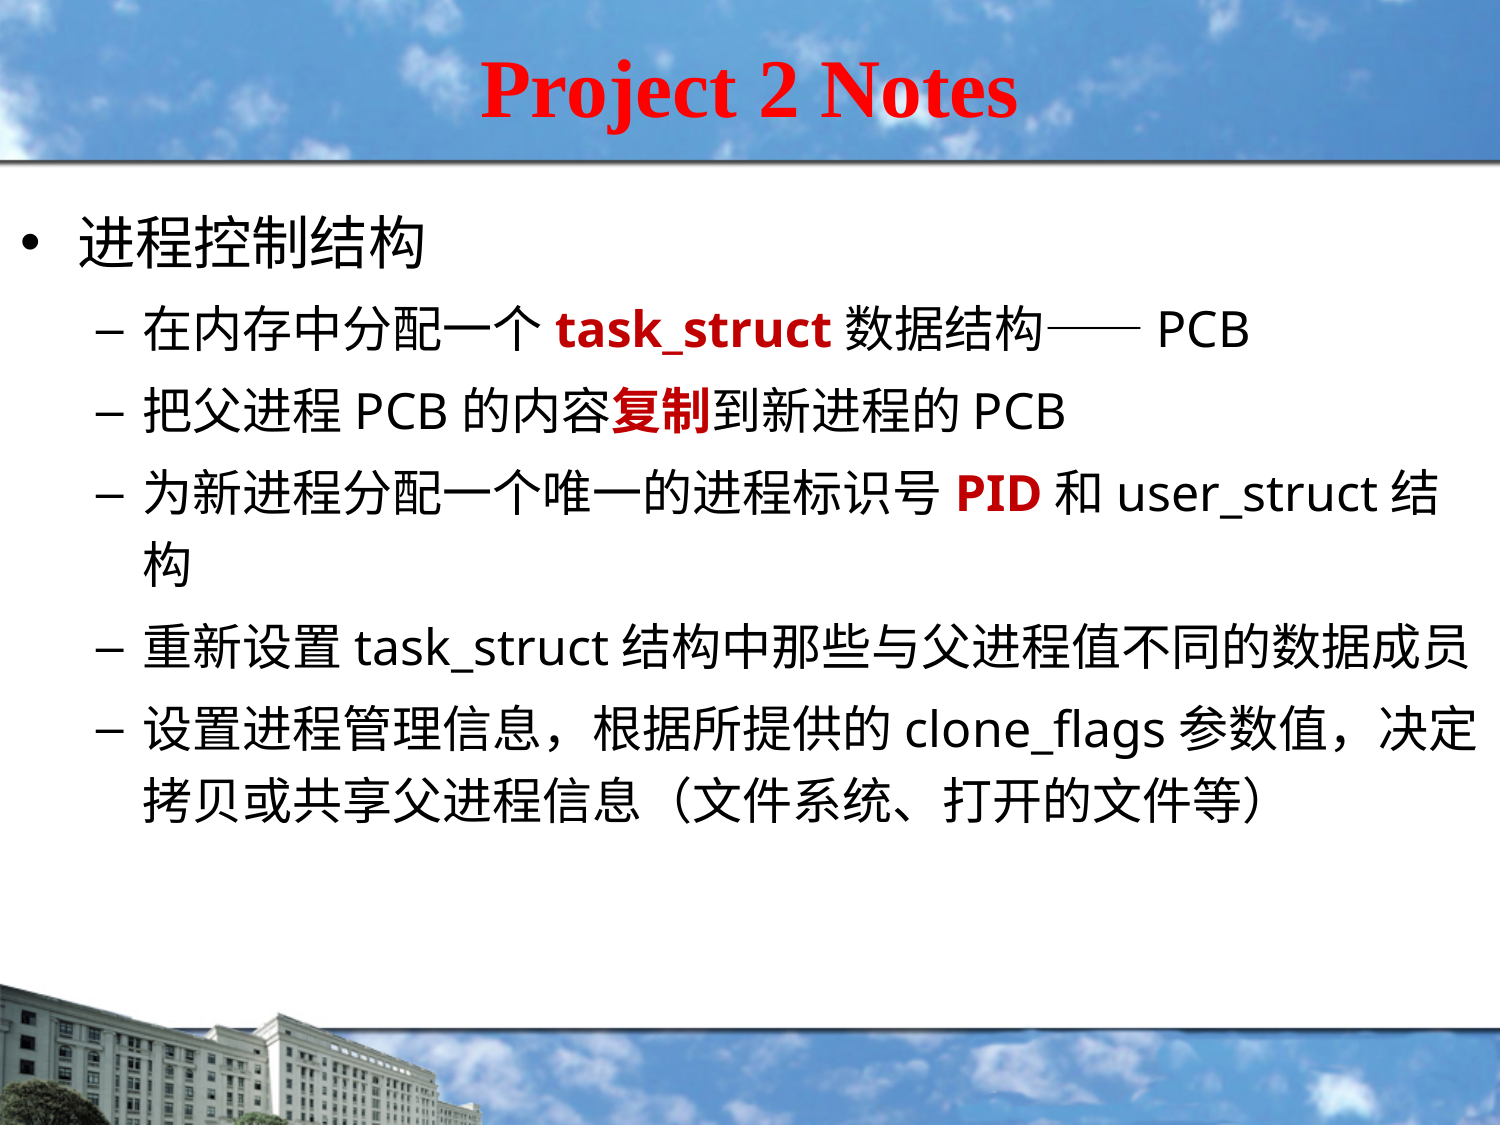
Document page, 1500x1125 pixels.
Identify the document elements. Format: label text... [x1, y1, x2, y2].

title Project 2 Notes [75, 7, 1425, 161]
picture [0, 0, 1500, 1125]
list 进程控制结构 在内存中分配一个task_struct数据结构——PCB 把父进程PCB的内容复制到新进程的PCB 为新进程分配一个唯一的进程标识号PID和user_struct结构 重新设置task_struct结构中那些与父进程值不同的数据成员 设置进程管理信息，根据所提供的clone_flags参数值，决定拷贝或共享父进程信息（文件系统、打开的文件等） [5, 184, 1500, 988]
